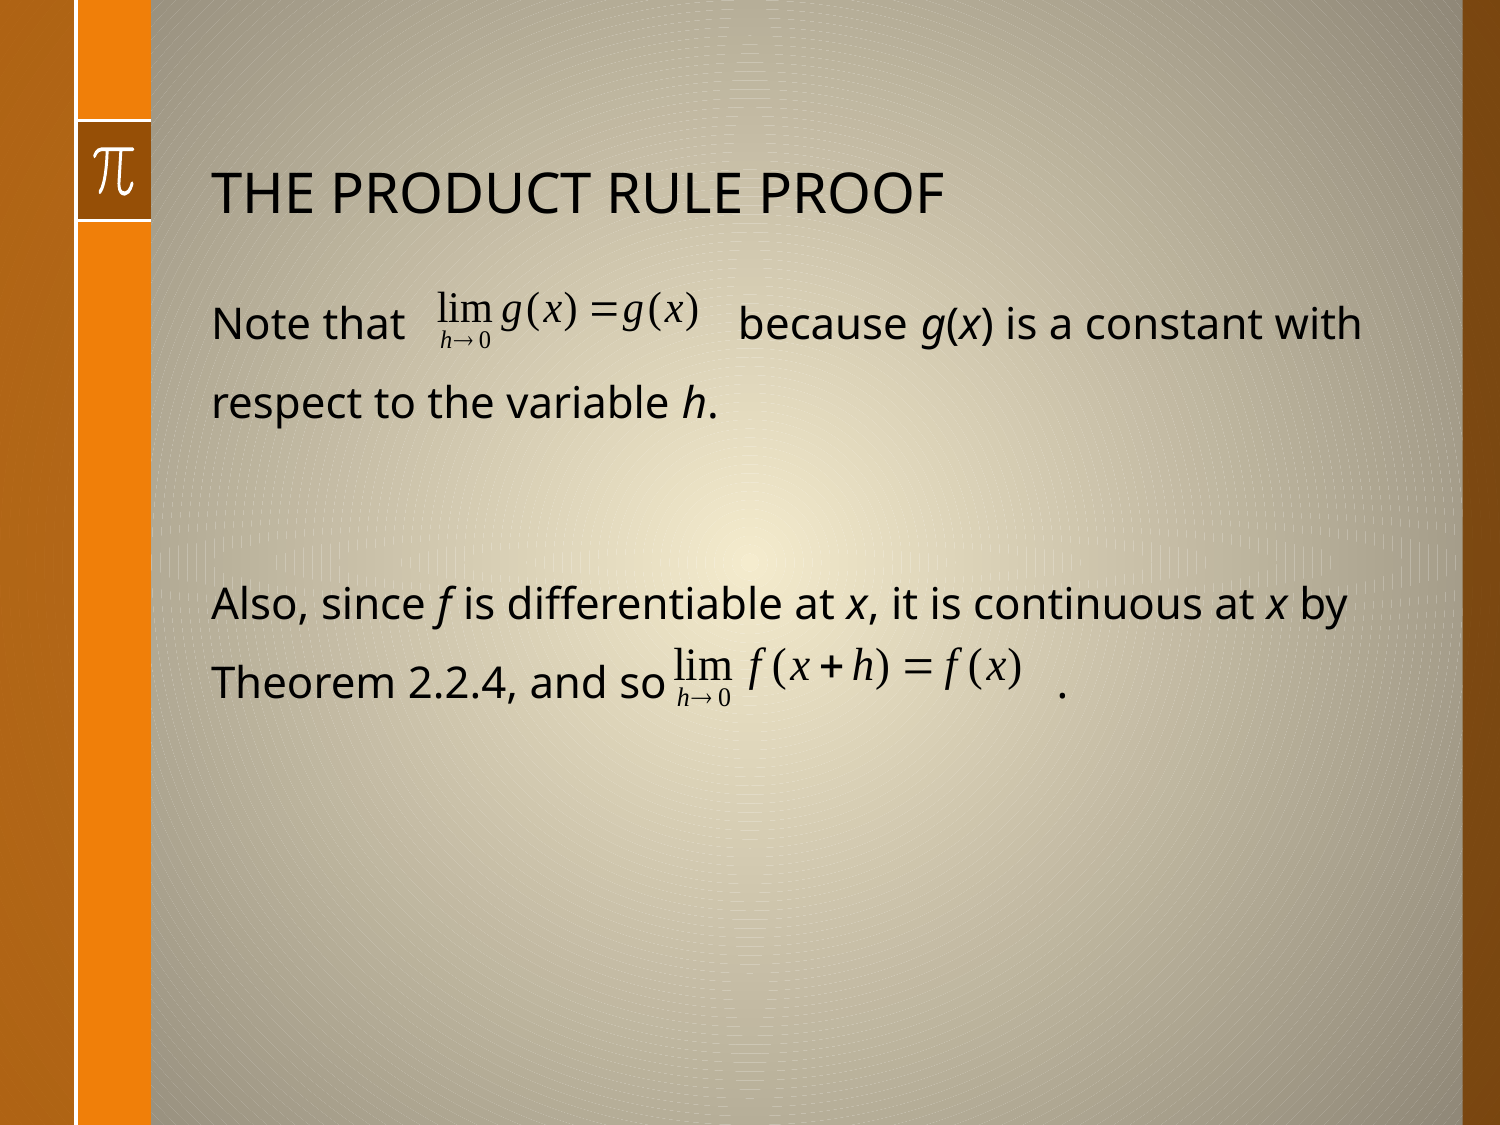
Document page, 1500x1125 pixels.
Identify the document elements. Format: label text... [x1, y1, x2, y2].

title THE PRODUCT RULE PROOF [196, 29, 1400, 233]
list Note that because g(x) is a constant with respect to the variable h. Also, since f is differentiable at x, it is continuous at x by Theorem 2.2.4, and so . [196, 262, 1400, 1013]
picture [431, 278, 703, 357]
picture [667, 633, 1028, 716]
